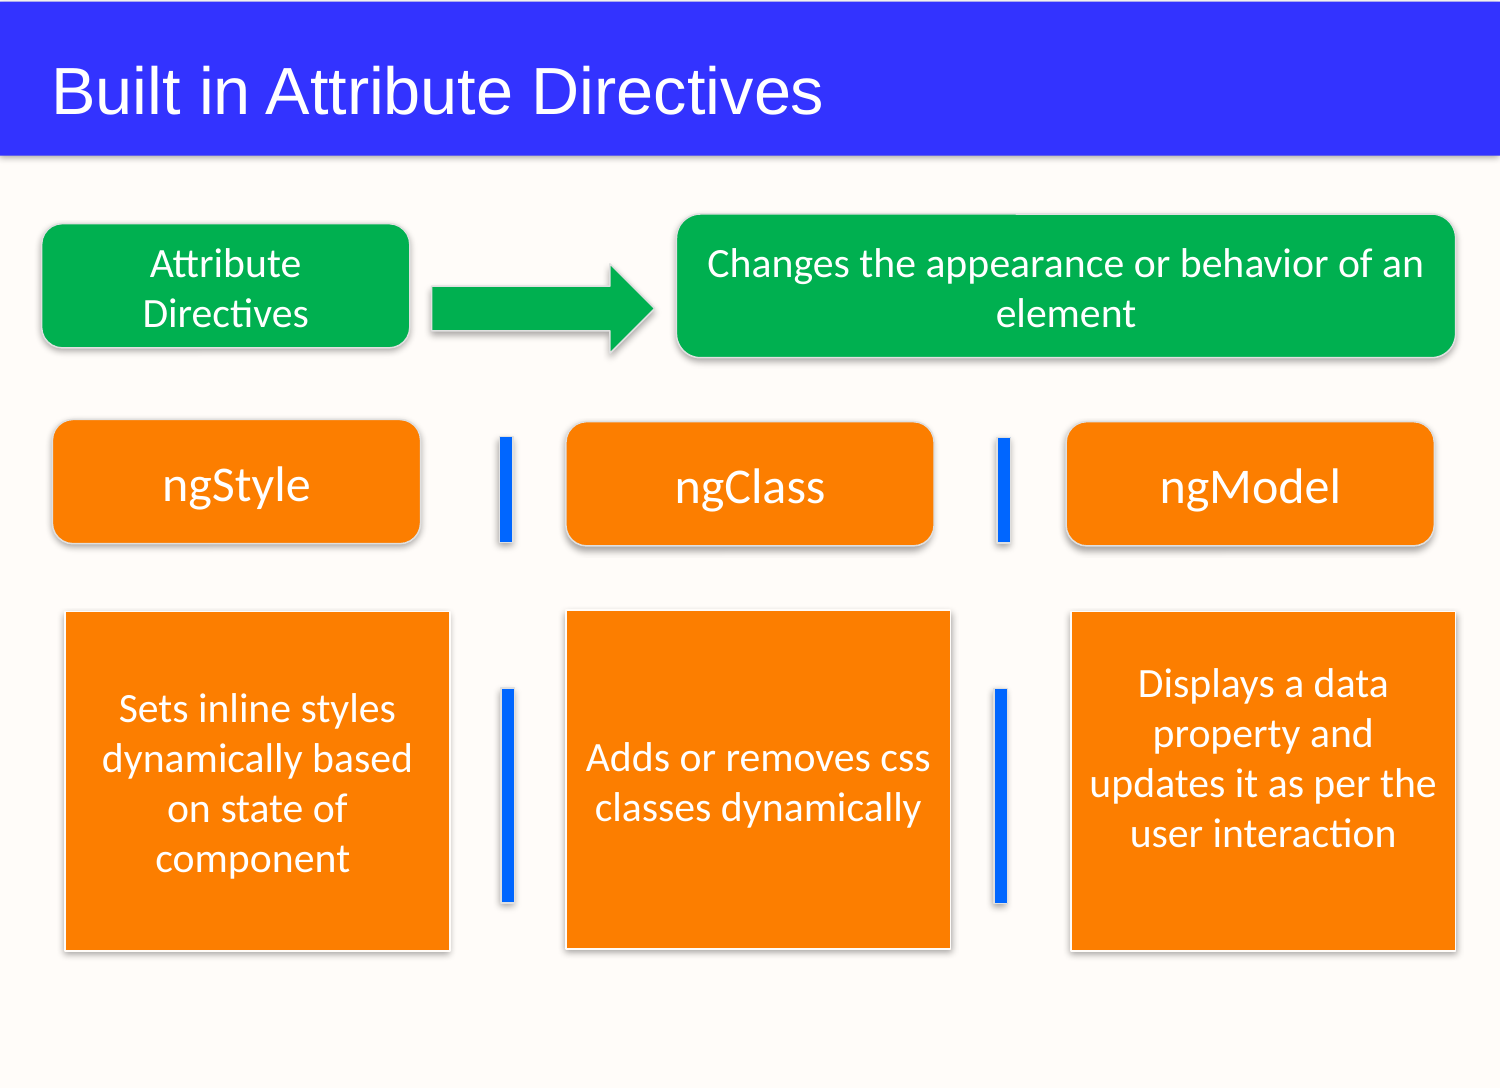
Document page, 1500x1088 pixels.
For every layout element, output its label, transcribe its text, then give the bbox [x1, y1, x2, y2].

text_box Sets inline styles dynamically based on state of component [64, 611, 451, 952]
title Built in Attribute Directives [36, 40, 1472, 131]
text_box [430, 263, 656, 354]
text_box [996, 437, 1011, 544]
text_box ngModel [1065, 420, 1436, 547]
text_box Changes the appearance or behavior of an element [675, 213, 1457, 359]
text_box ngStyle [51, 418, 422, 545]
text_box [500, 687, 515, 904]
text_box Displays a data property and updates it as per the user interaction [1070, 611, 1456, 952]
text_box [499, 436, 514, 543]
text_box Attribute Directives [40, 222, 411, 349]
text_box Adds or removes css classes dynamically [565, 609, 951, 950]
text_box ngClass [565, 420, 935, 547]
text_box [993, 688, 1008, 904]
